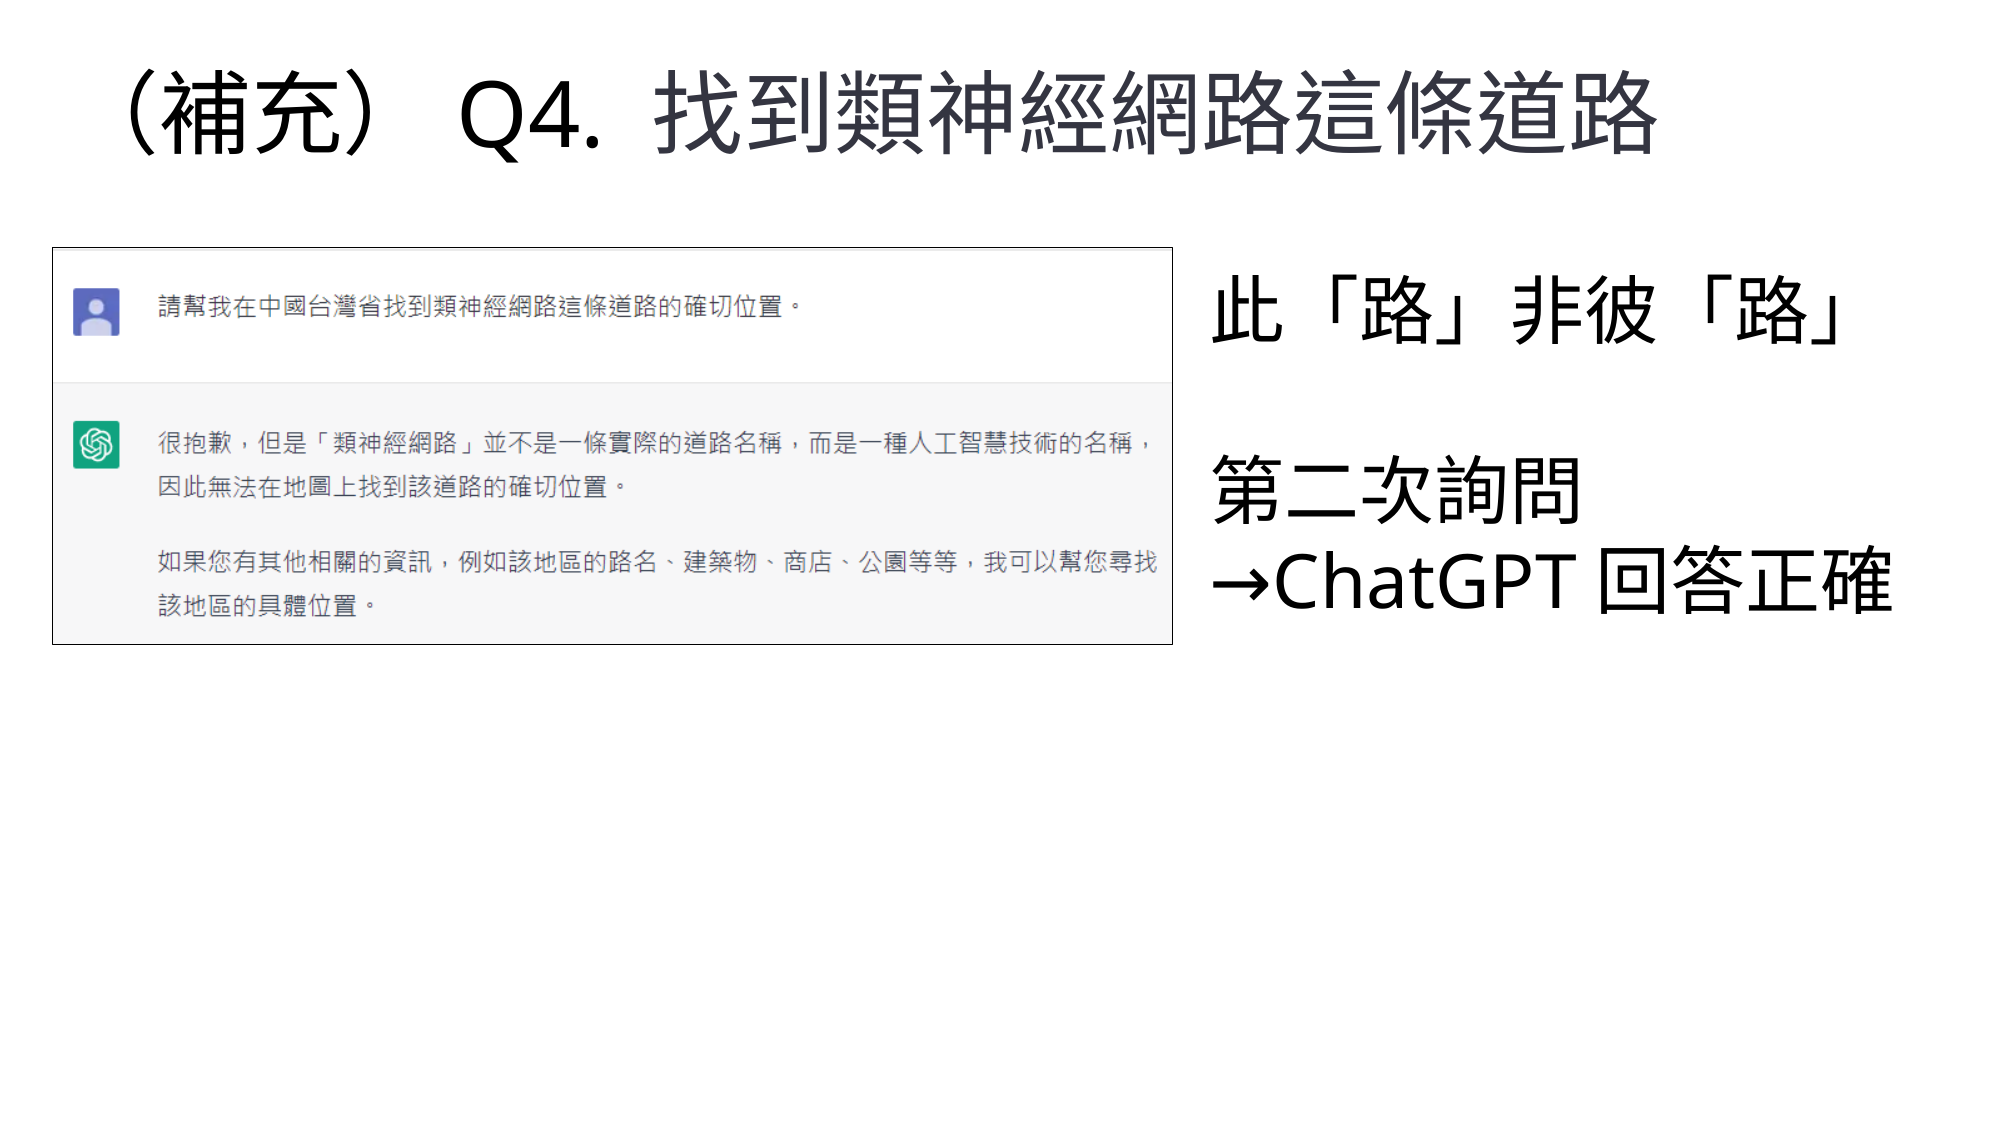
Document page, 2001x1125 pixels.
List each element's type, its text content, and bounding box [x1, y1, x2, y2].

title （補充）Q4. 找到類神經網路這條道路 [52, 9, 1863, 227]
text_box [1172, 239, 1947, 434]
text_box 此「路」非彼「路」 第二次詢問 →ChatGPT回答正確 [1195, 256, 1924, 632]
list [52, 247, 1172, 644]
